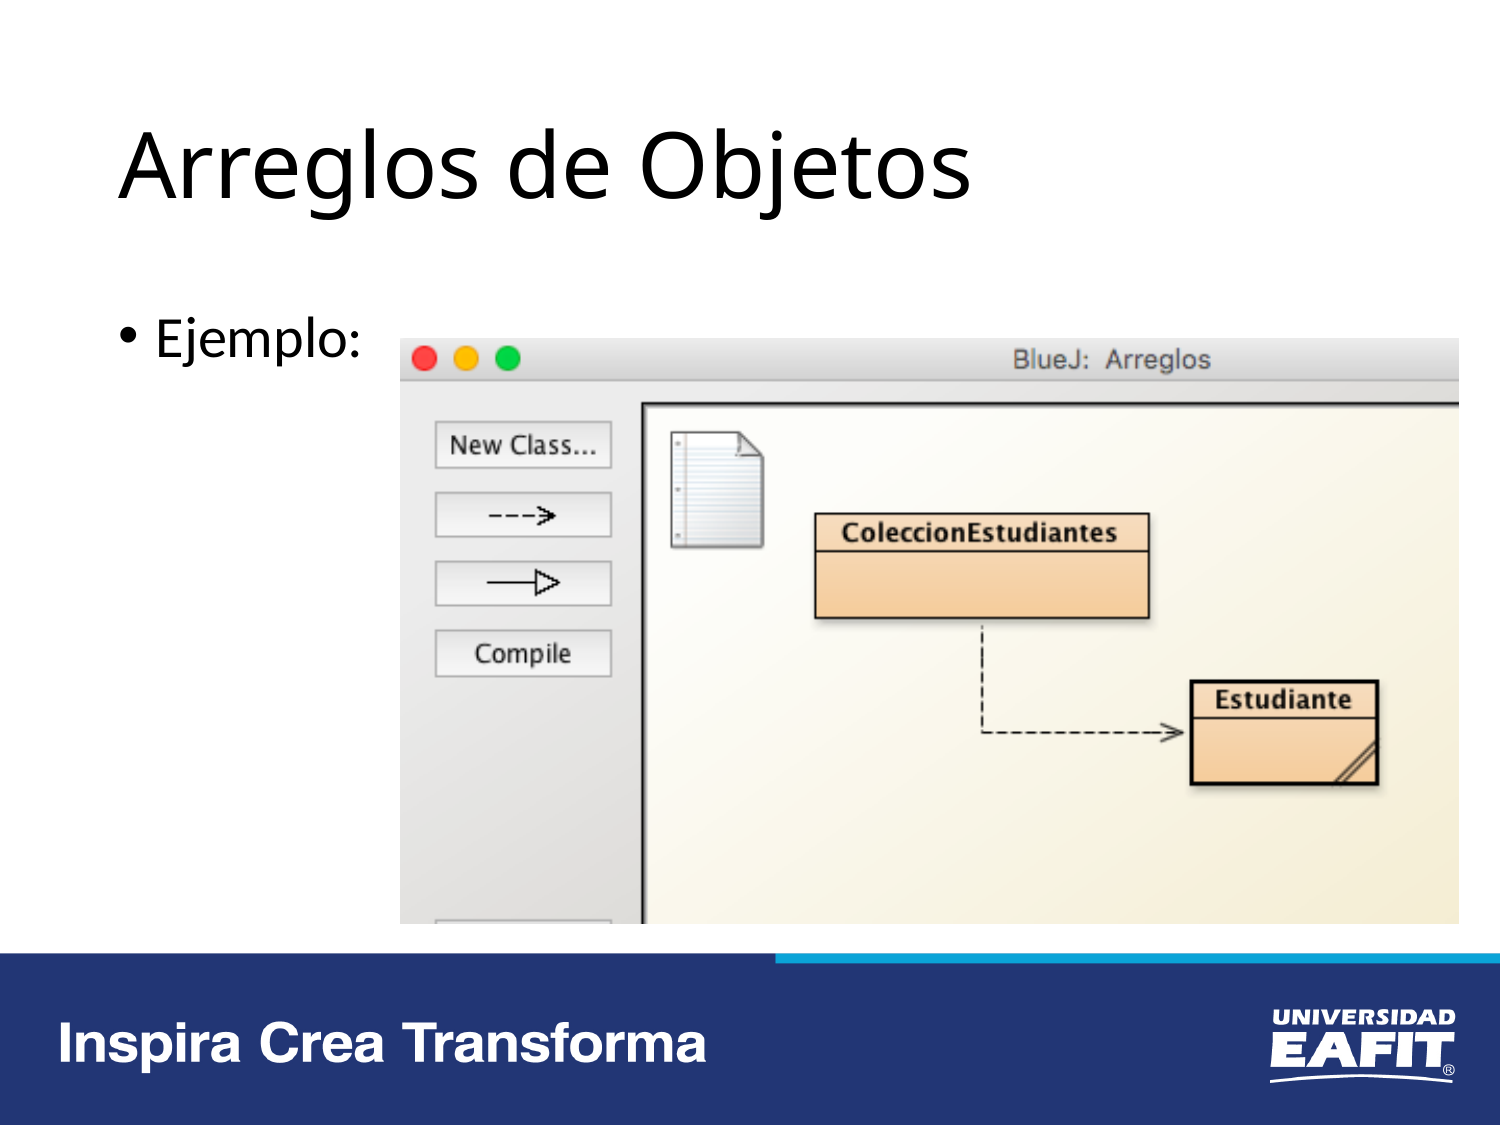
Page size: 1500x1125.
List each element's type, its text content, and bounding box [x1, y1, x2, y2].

title Arreglos de Objetos [103, 59, 1397, 278]
picture [0, 0, 1500, 1125]
list Ejemplo: [103, 299, 1397, 1014]
